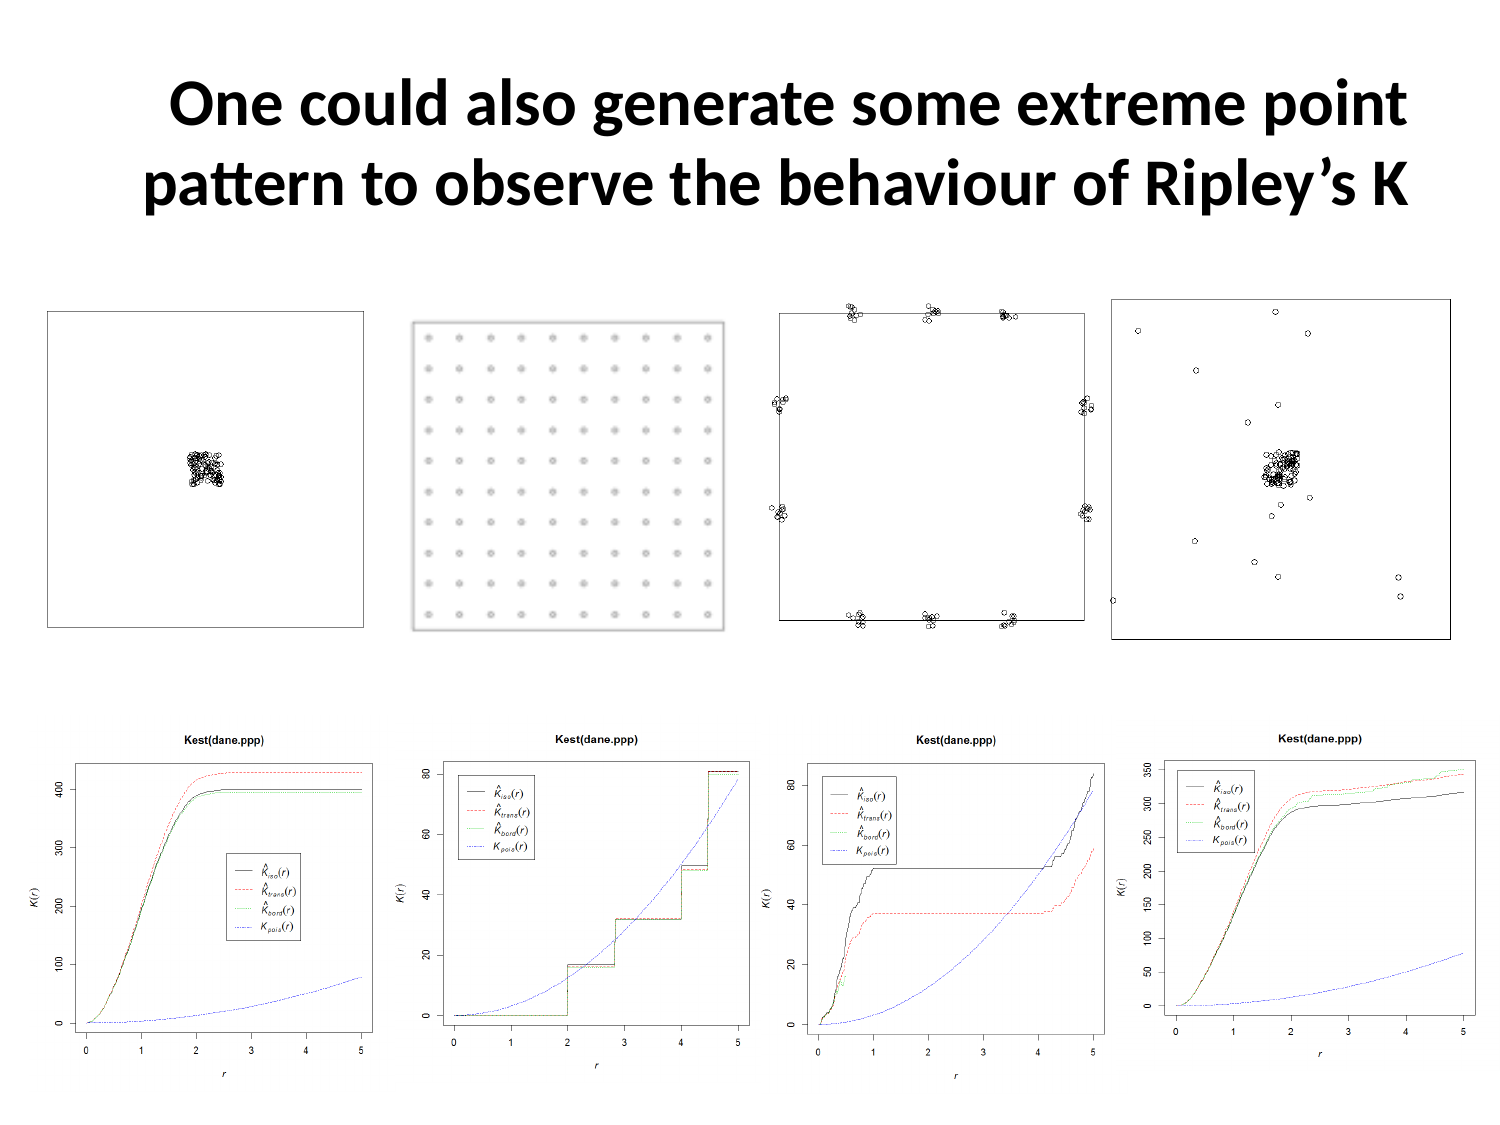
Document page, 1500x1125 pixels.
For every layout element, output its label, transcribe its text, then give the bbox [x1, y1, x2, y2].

picture [29, 715, 1500, 1095]
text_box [395, 302, 739, 648]
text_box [1104, 290, 1460, 649]
title One could also generate some extreme point pattern to observe the behaviour of Ripley’s K [75, 45, 1425, 233]
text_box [40, 302, 373, 634]
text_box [761, 290, 1103, 652]
